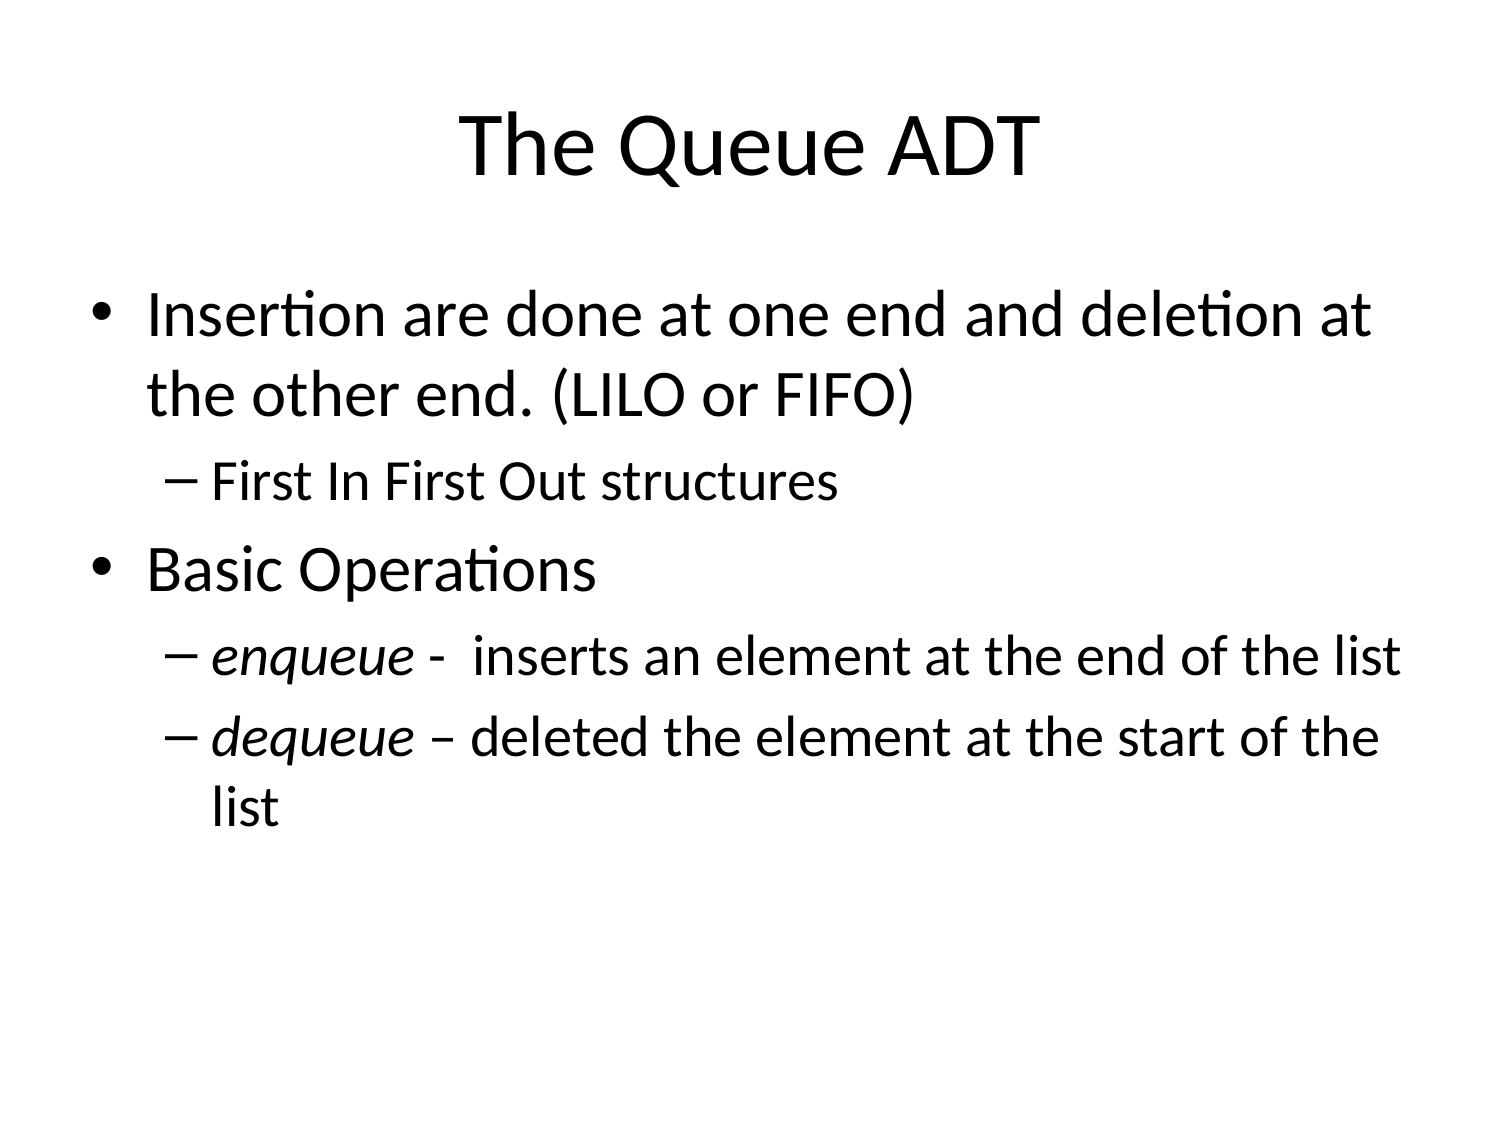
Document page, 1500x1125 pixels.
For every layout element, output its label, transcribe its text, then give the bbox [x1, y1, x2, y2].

title The Queue ADT [75, 45, 1425, 233]
list Insertion are done at one end and deletion at the other end. (LILO or FIFO) First In First Out structures Basic Operations enqueue - inserts an element at the end of the list dequeue – deleted the element at the start of the list [75, 262, 1425, 1005]
